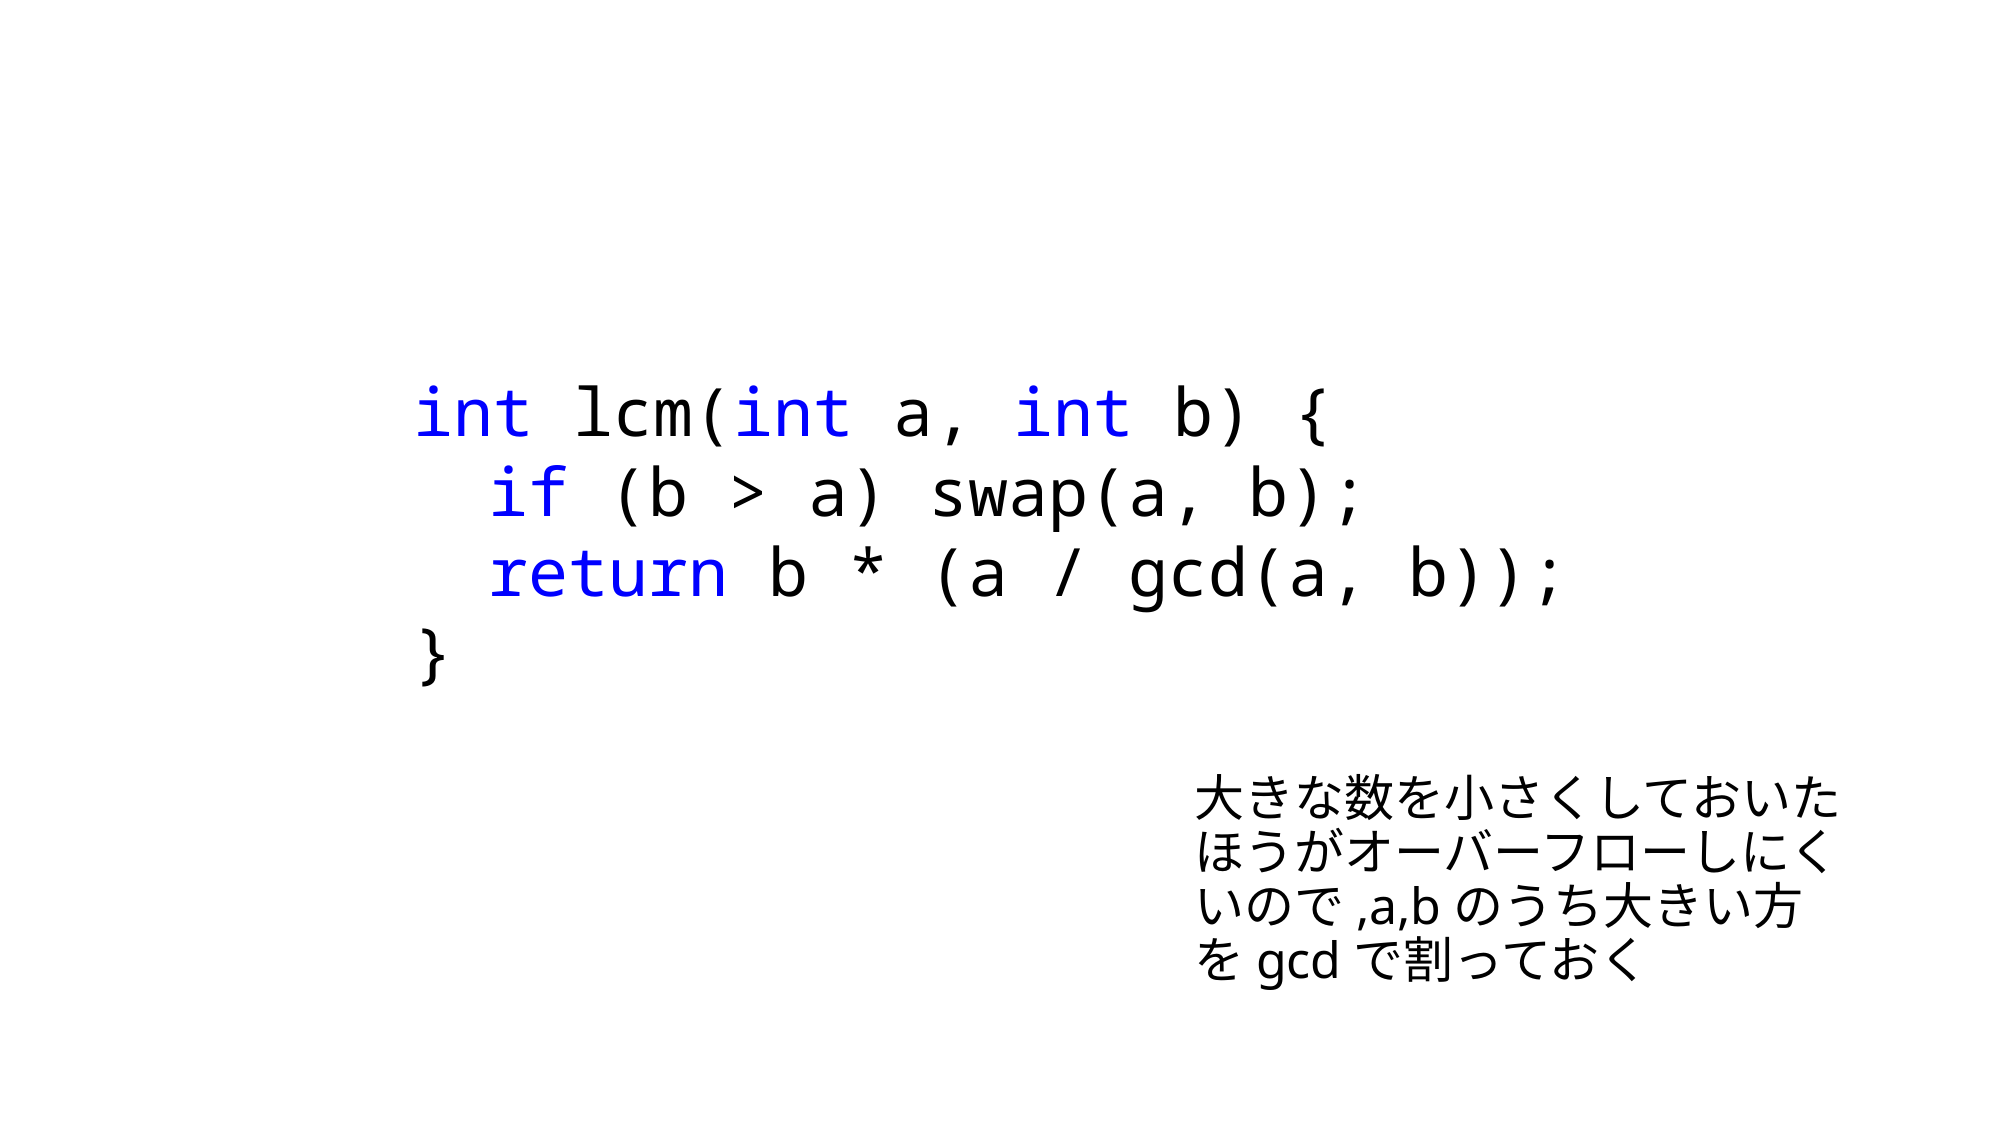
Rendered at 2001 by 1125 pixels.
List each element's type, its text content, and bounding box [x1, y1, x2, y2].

text_box int lcm(int a, int b) { if (b > a) swap(a, b); return b * (a / gcd(a, b)); } [398, 362, 1602, 698]
list 大きな数を小さくしておいたほうがオーバーフローしにくいので,a,bのうち大きい方をgcdで割っておく [1179, 766, 1863, 1014]
